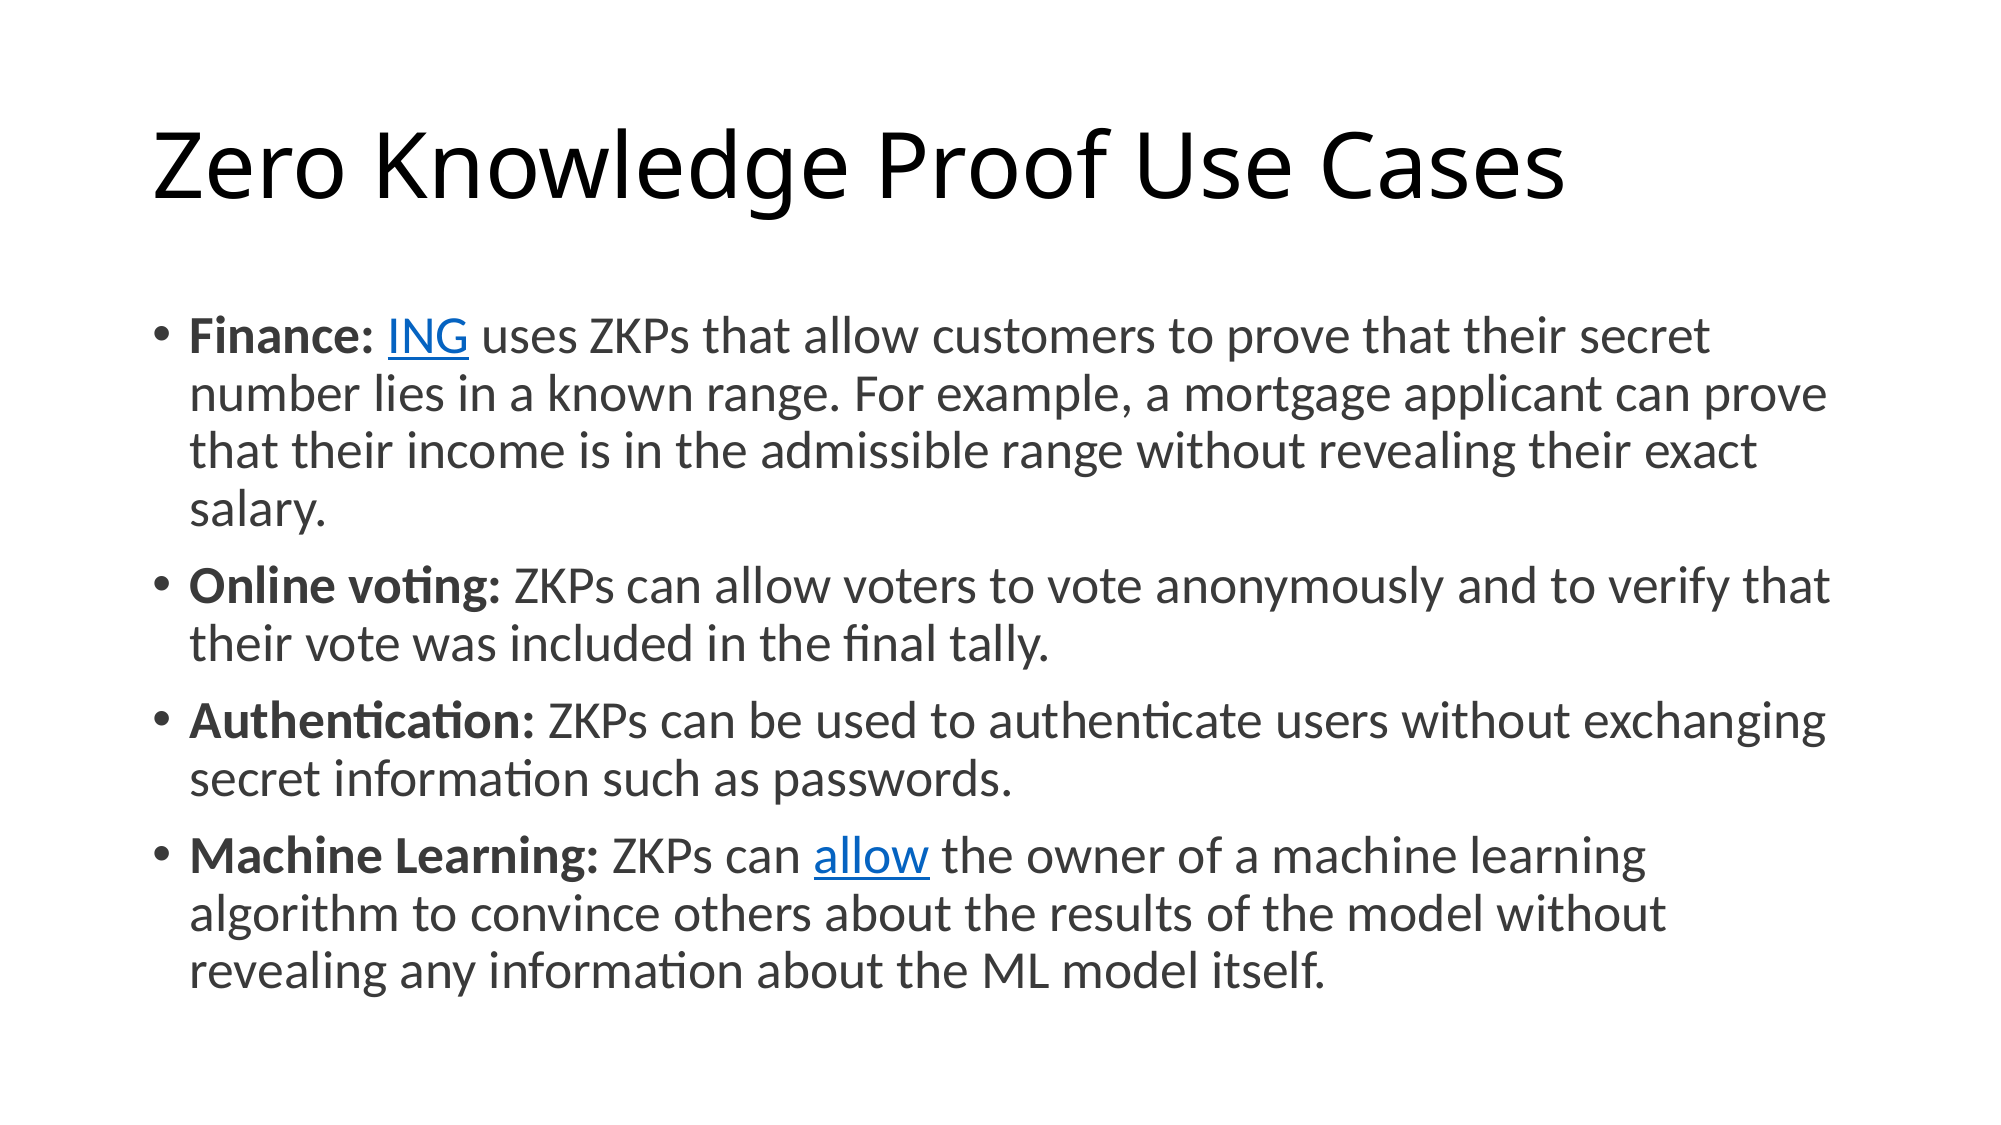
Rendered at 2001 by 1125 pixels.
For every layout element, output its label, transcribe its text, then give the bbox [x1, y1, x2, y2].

list Finance: ING uses ZKPs that allow customers to prove that their secret number lies in a known range. For example, a mortgage applicant can prove that their income is in the admissible range without revealing their exact salary. Online voting: ZKPs can allow voters to vote anonymously and to verify that their vote was included in the final tally. Authentication: ZKPs can be used to authenticate users without exchanging secret information such as passwords. Machine Learning: ZKPs can allow the owner of a machine learning algorithm to convince others about the results of the model without revealing any information about the ML model itself. [137, 299, 1863, 1014]
title Zero Knowledge Proof Use Cases [137, 59, 1863, 278]
